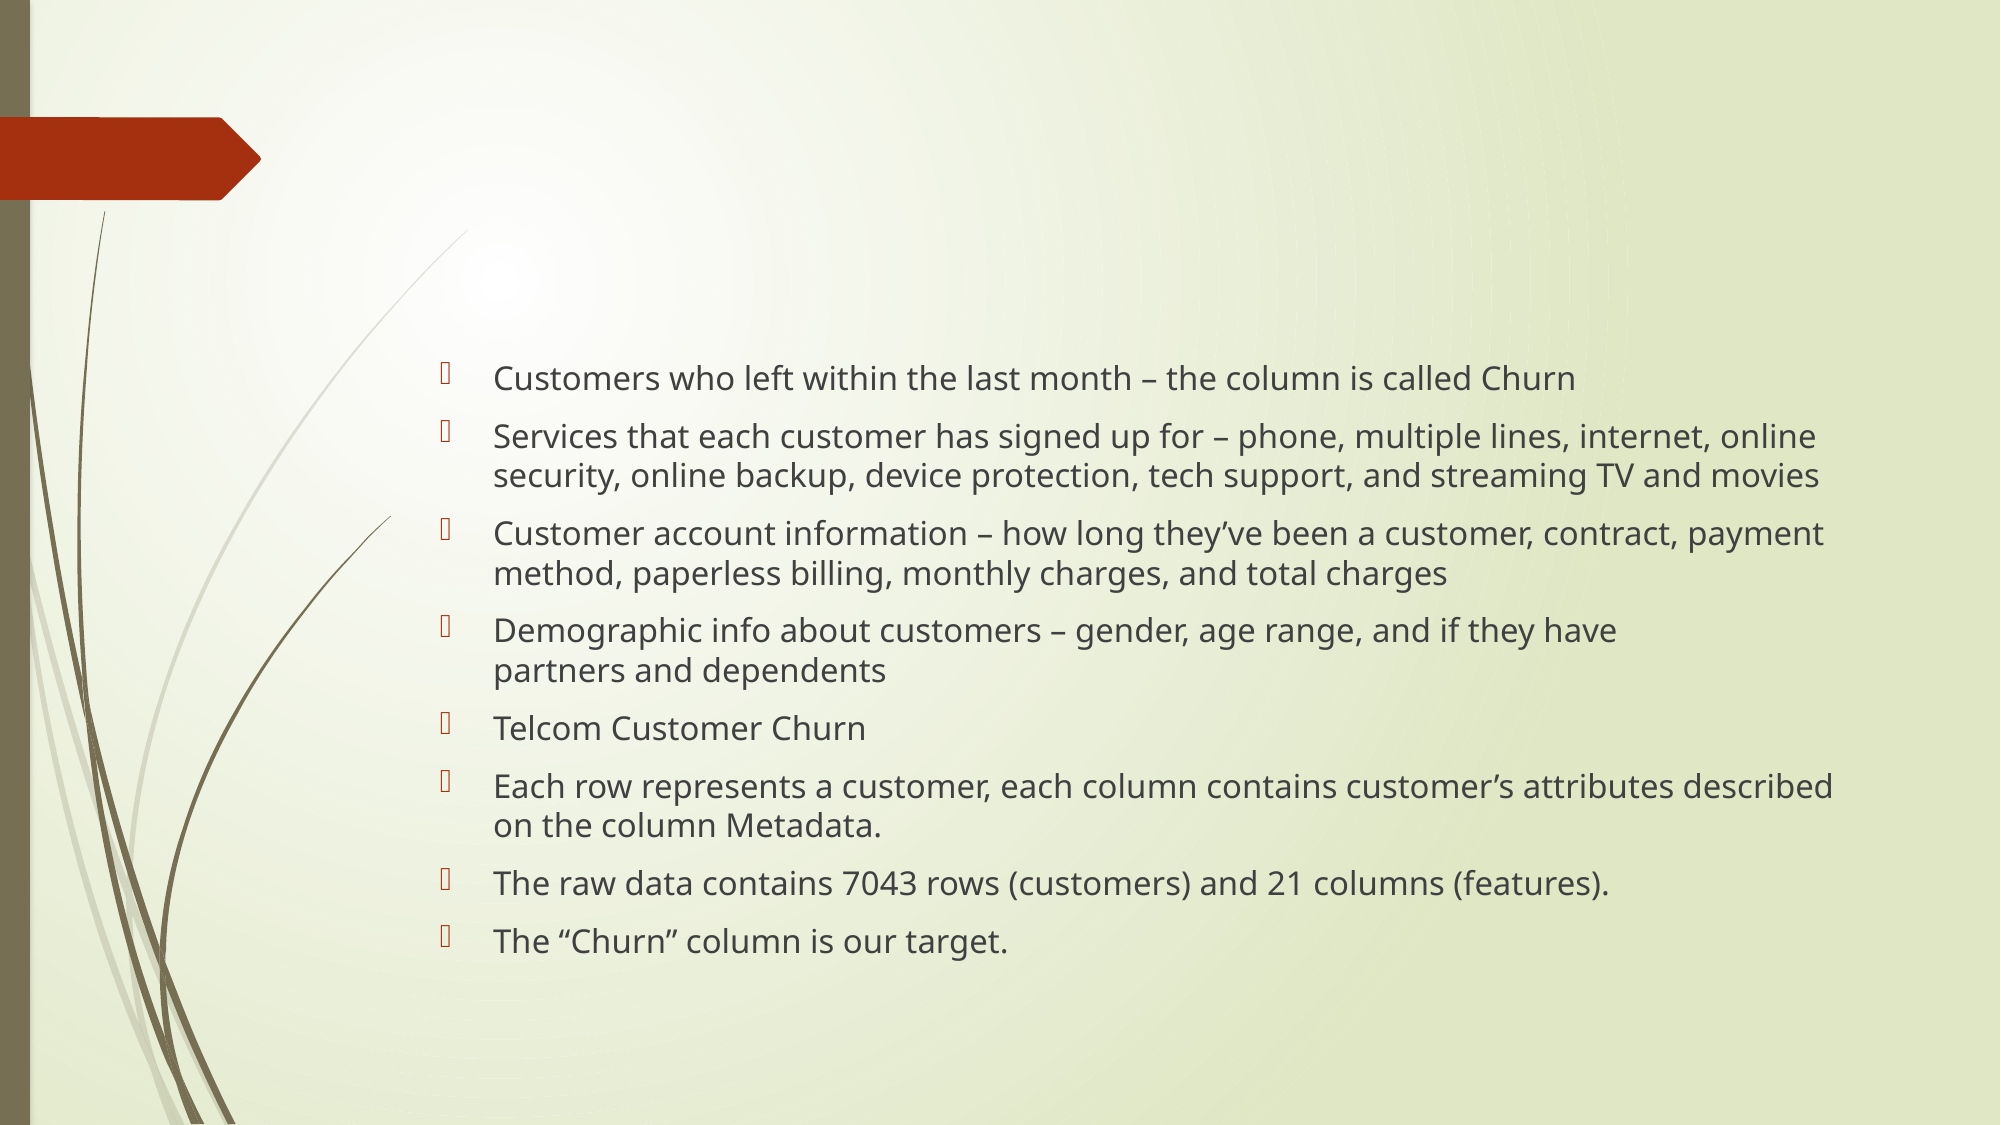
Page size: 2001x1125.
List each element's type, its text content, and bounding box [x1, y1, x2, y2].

list Customers who left within the last month – the column is called Churn Services that each customer has signed up for – phone, multiple lines, internet, online security, online backup, device protection, tech support, and streaming TV and movies Customer account information – how long they’ve been a customer, contract, payment method, paperless billing, monthly charges, and total charges Demographic info about customers – gender, age range, and if they have partners and dependents Telcom Customer Churn Each row represents a customer, each column contains customer’s attributes described on the column Metadata. The raw data contains 7043 rows (customers) and 21 columns (features). The “Churn” column is our target. [424, 350, 1888, 970]
